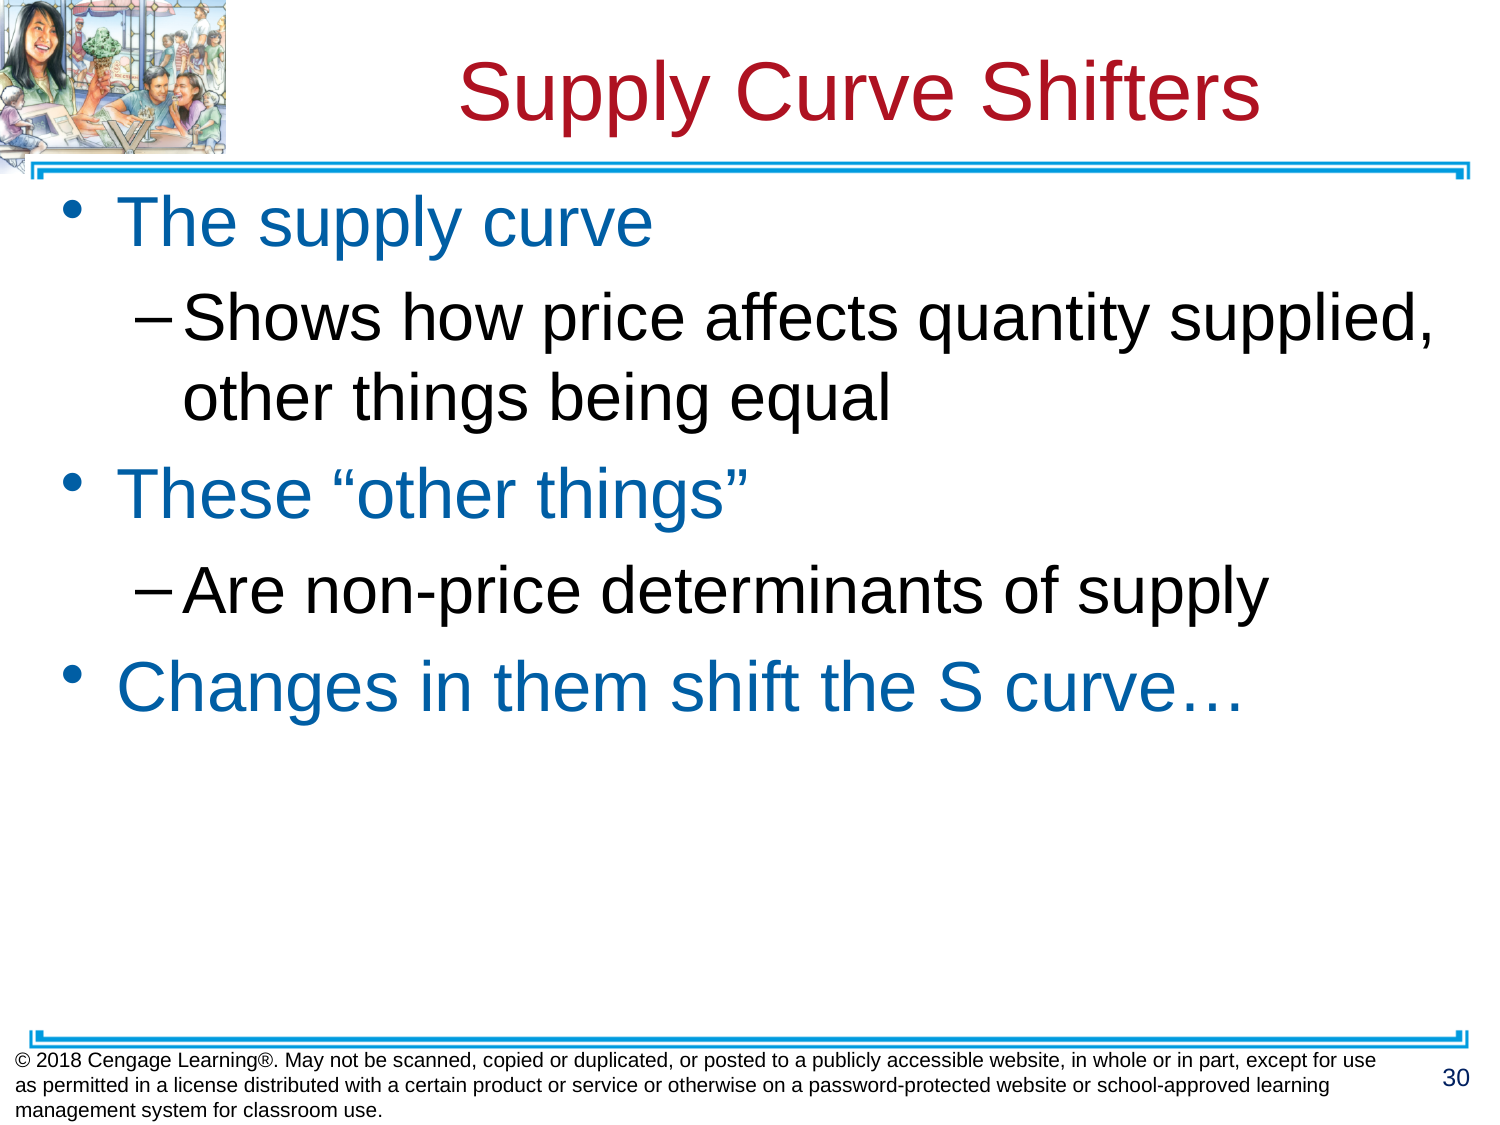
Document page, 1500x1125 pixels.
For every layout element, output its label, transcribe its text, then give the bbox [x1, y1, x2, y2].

title Supply Curve Shifters [219, 16, 1500, 158]
picture [0, 0, 1475, 186]
footer © 2018 Cengage Learning®. May not be scanned, copied or duplicated, or posted to a publicly accessible website, in whole or in part, except for use as permitted in a license distributed with a certain product or service or otherwise on a password-protected website or school-approved learning management system for classroom use. [0, 1043, 1412, 1125]
list The supply curve Shows how price affects quantity supplied, other things being equal These “other things” Are non-price determinants of supply Changes in them shift the S curve… [45, 168, 1455, 1055]
slide_number 30 [1412, 1052, 1500, 1117]
picture [1455, 1024, 1475, 1053]
picture [25, 1024, 45, 1043]
